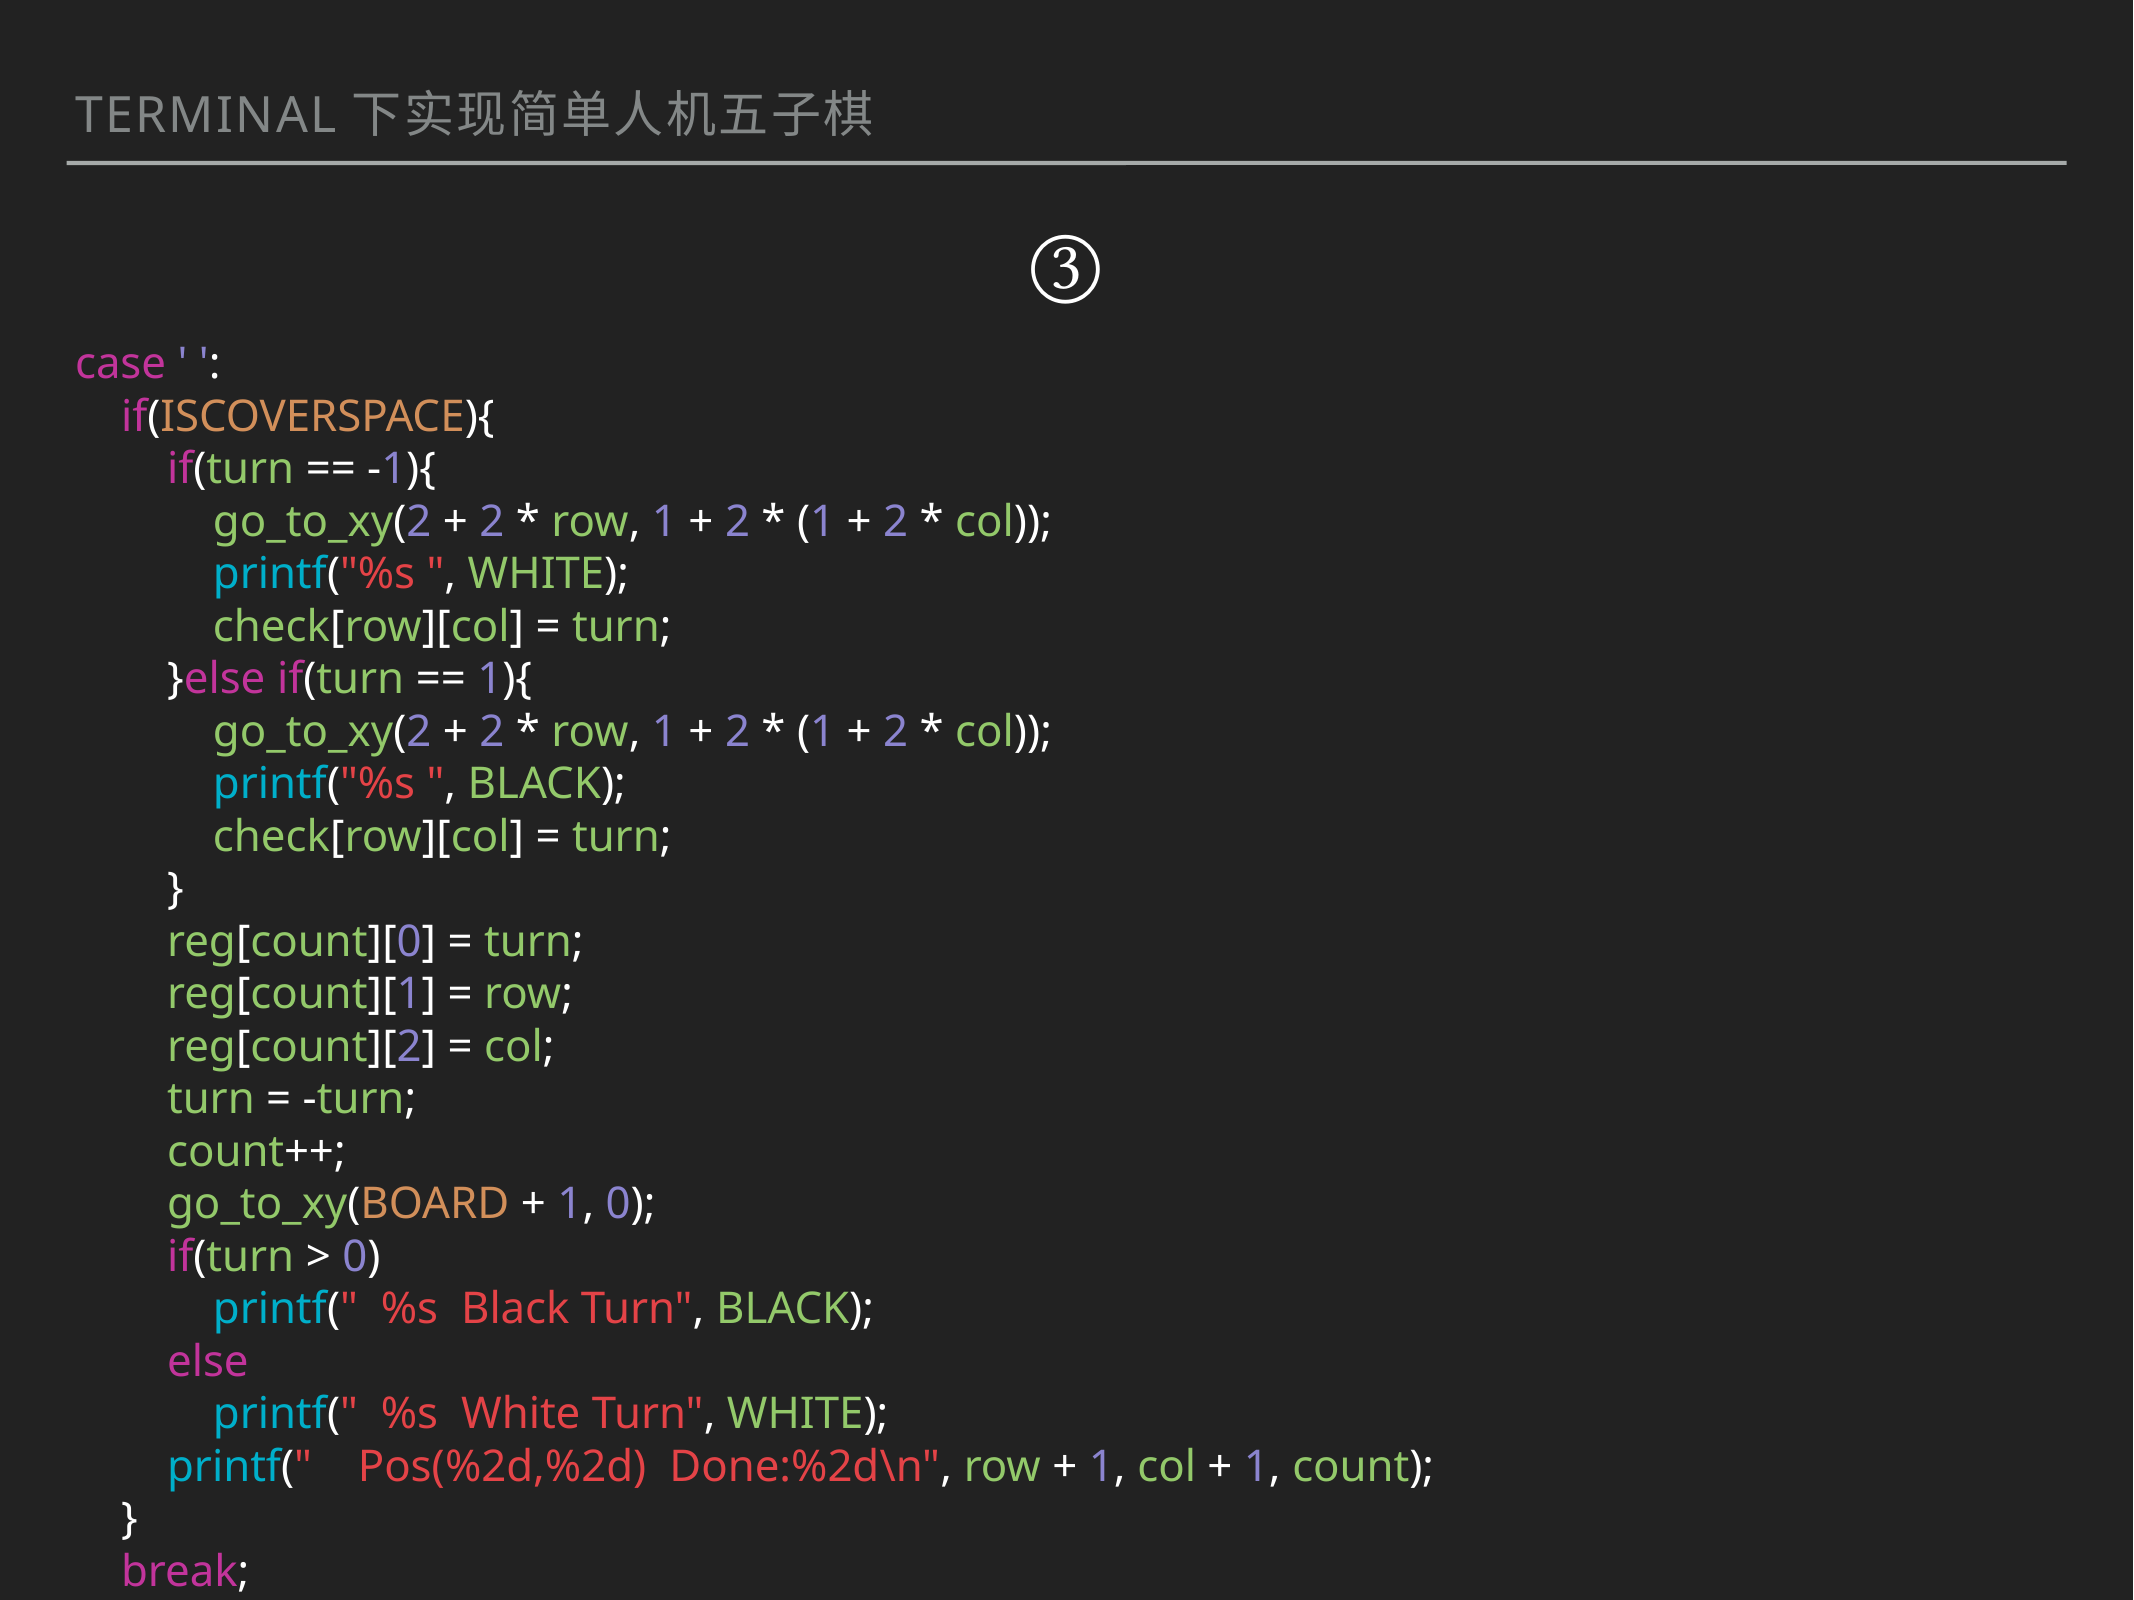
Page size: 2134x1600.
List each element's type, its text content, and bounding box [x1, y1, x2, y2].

text_box ③ [1018, 160, 1115, 332]
list case ' ': if(ISCOVERSPACE){ if(turn == -1){ go_to_xy(2 + 2 * row, 1 + 2 * (1 + 2 * col)); printf("%s ", WHITE); check[row][col] = turn; }else if(turn == 1){ go_to_xy(2 + 2 * row, 1 + 2 * (1 + 2 * col)); printf("%s ", BLACK); check[row][col] = turn; } reg[count][0] = turn; reg[count][1] = row; reg[count][2] = col; turn = -turn; count++; go_to_xy(BOARD + 1, 0); if(turn > 0) printf(" %s Black Turn", BLACK); else printf(" %s White Turn", WHITE); printf(" Pos(%2d,%2d) Done:%2d\n", row + 1, col + 1, count); } break; [66, 326, 2068, 1553]
list terminal下实现简单人机五子棋 [66, 64, 1901, 151]
